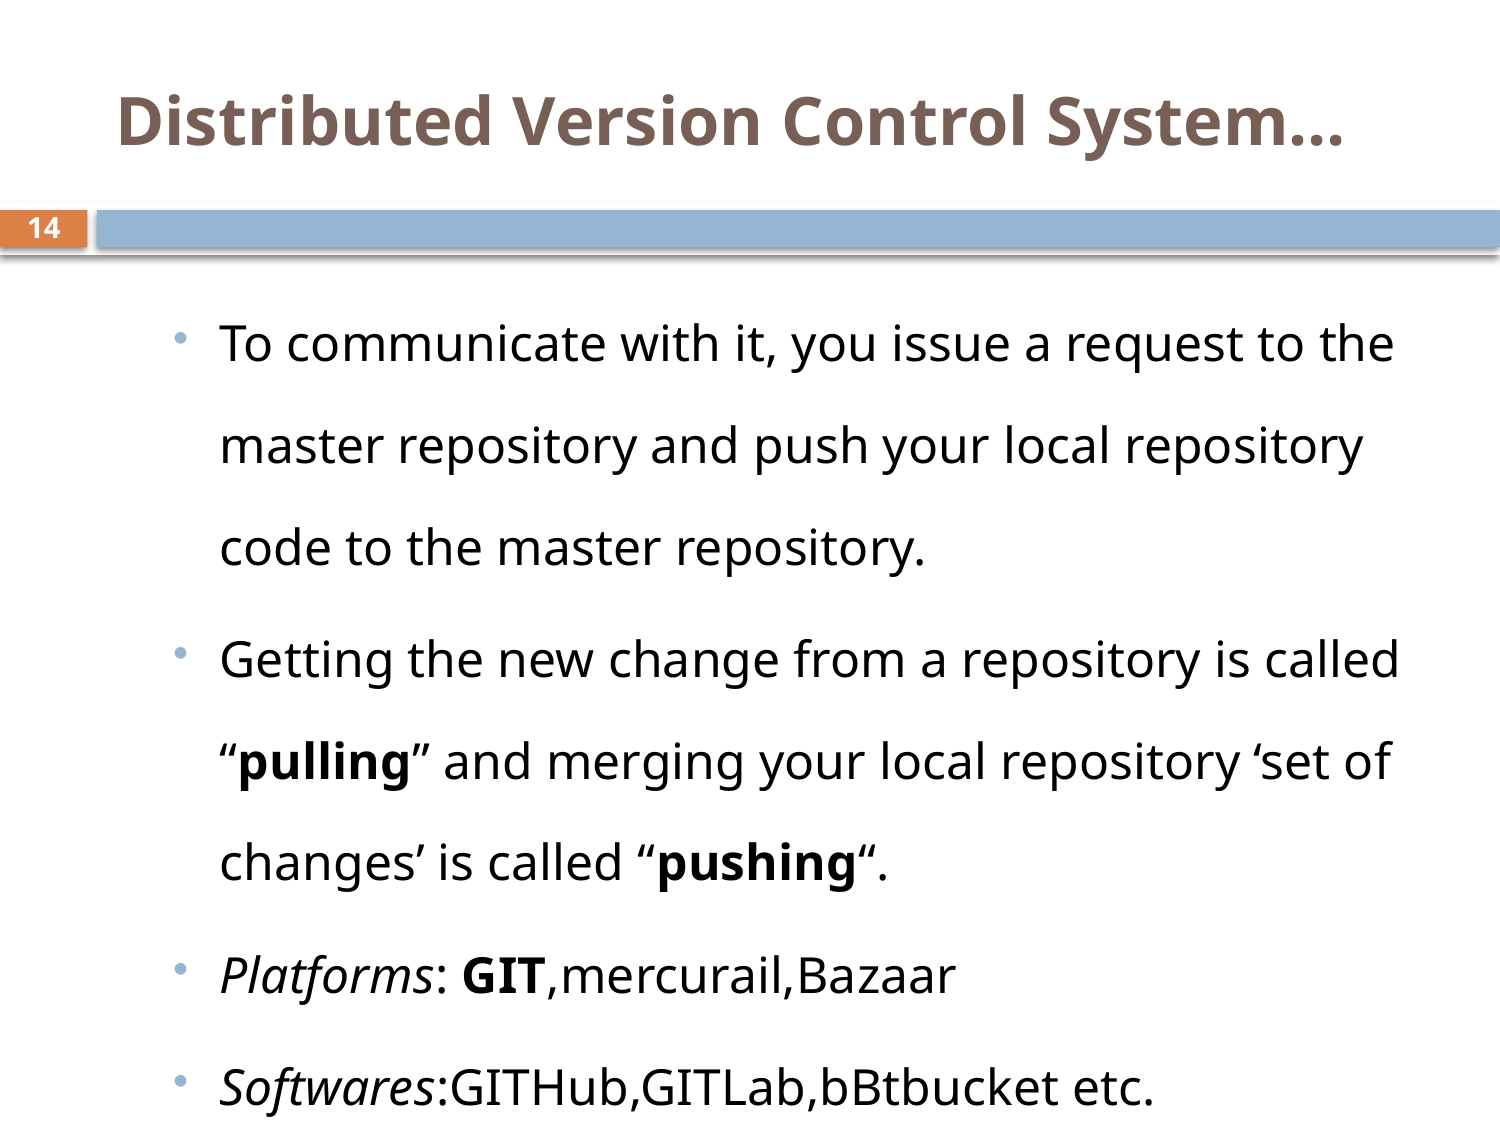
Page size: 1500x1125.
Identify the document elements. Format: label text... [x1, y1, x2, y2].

title Distributed Version Control System… [100, 37, 1438, 200]
slide_number 14 [0, 208, 88, 249]
list To communicate with it, you issue a request to the master repository and push your local repository code to the master repository. Getting the new change from a repository is called “pulling” and merging your local repository ‘set of changes’ is called “pushing“. Platforms: GIT,mercurail,Bazaar Softwares:GITHub,GITLab,bBtbucket etc. [100, 262, 1438, 1125]
